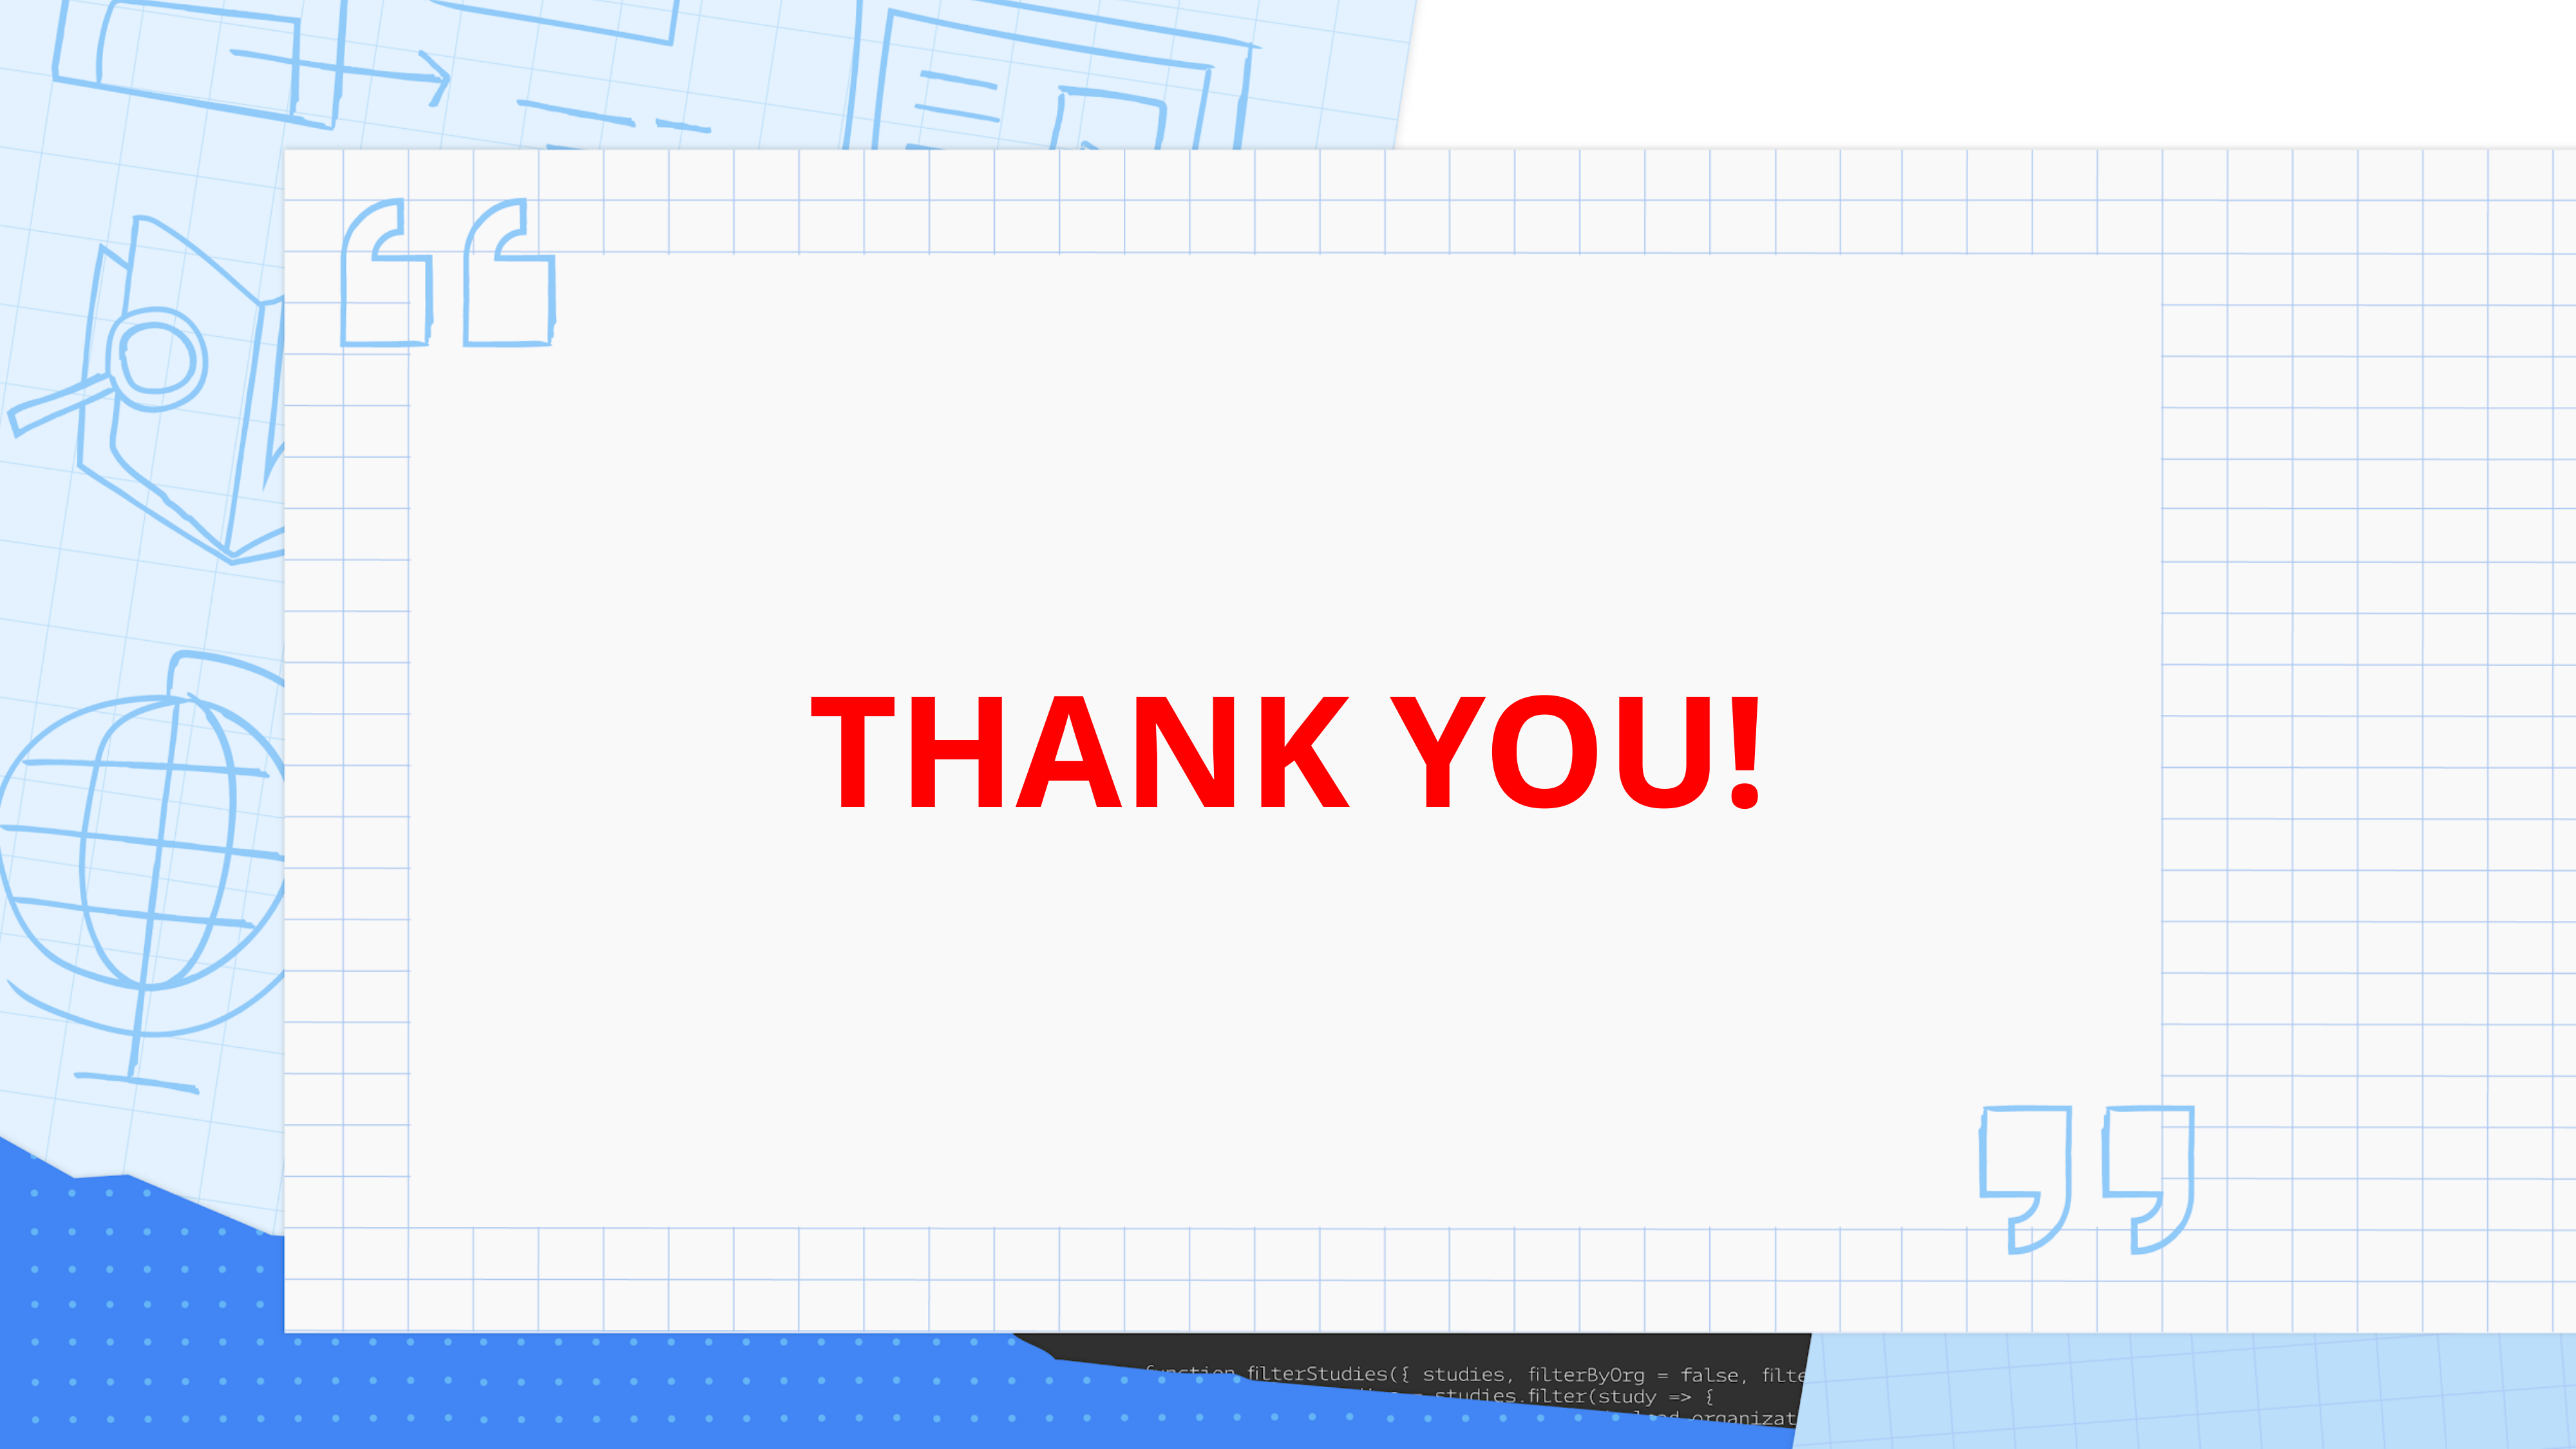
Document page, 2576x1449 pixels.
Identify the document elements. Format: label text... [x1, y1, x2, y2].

title THANK YOU! [518, 627, 2058, 921]
picture [0, 0, 2576, 1449]
